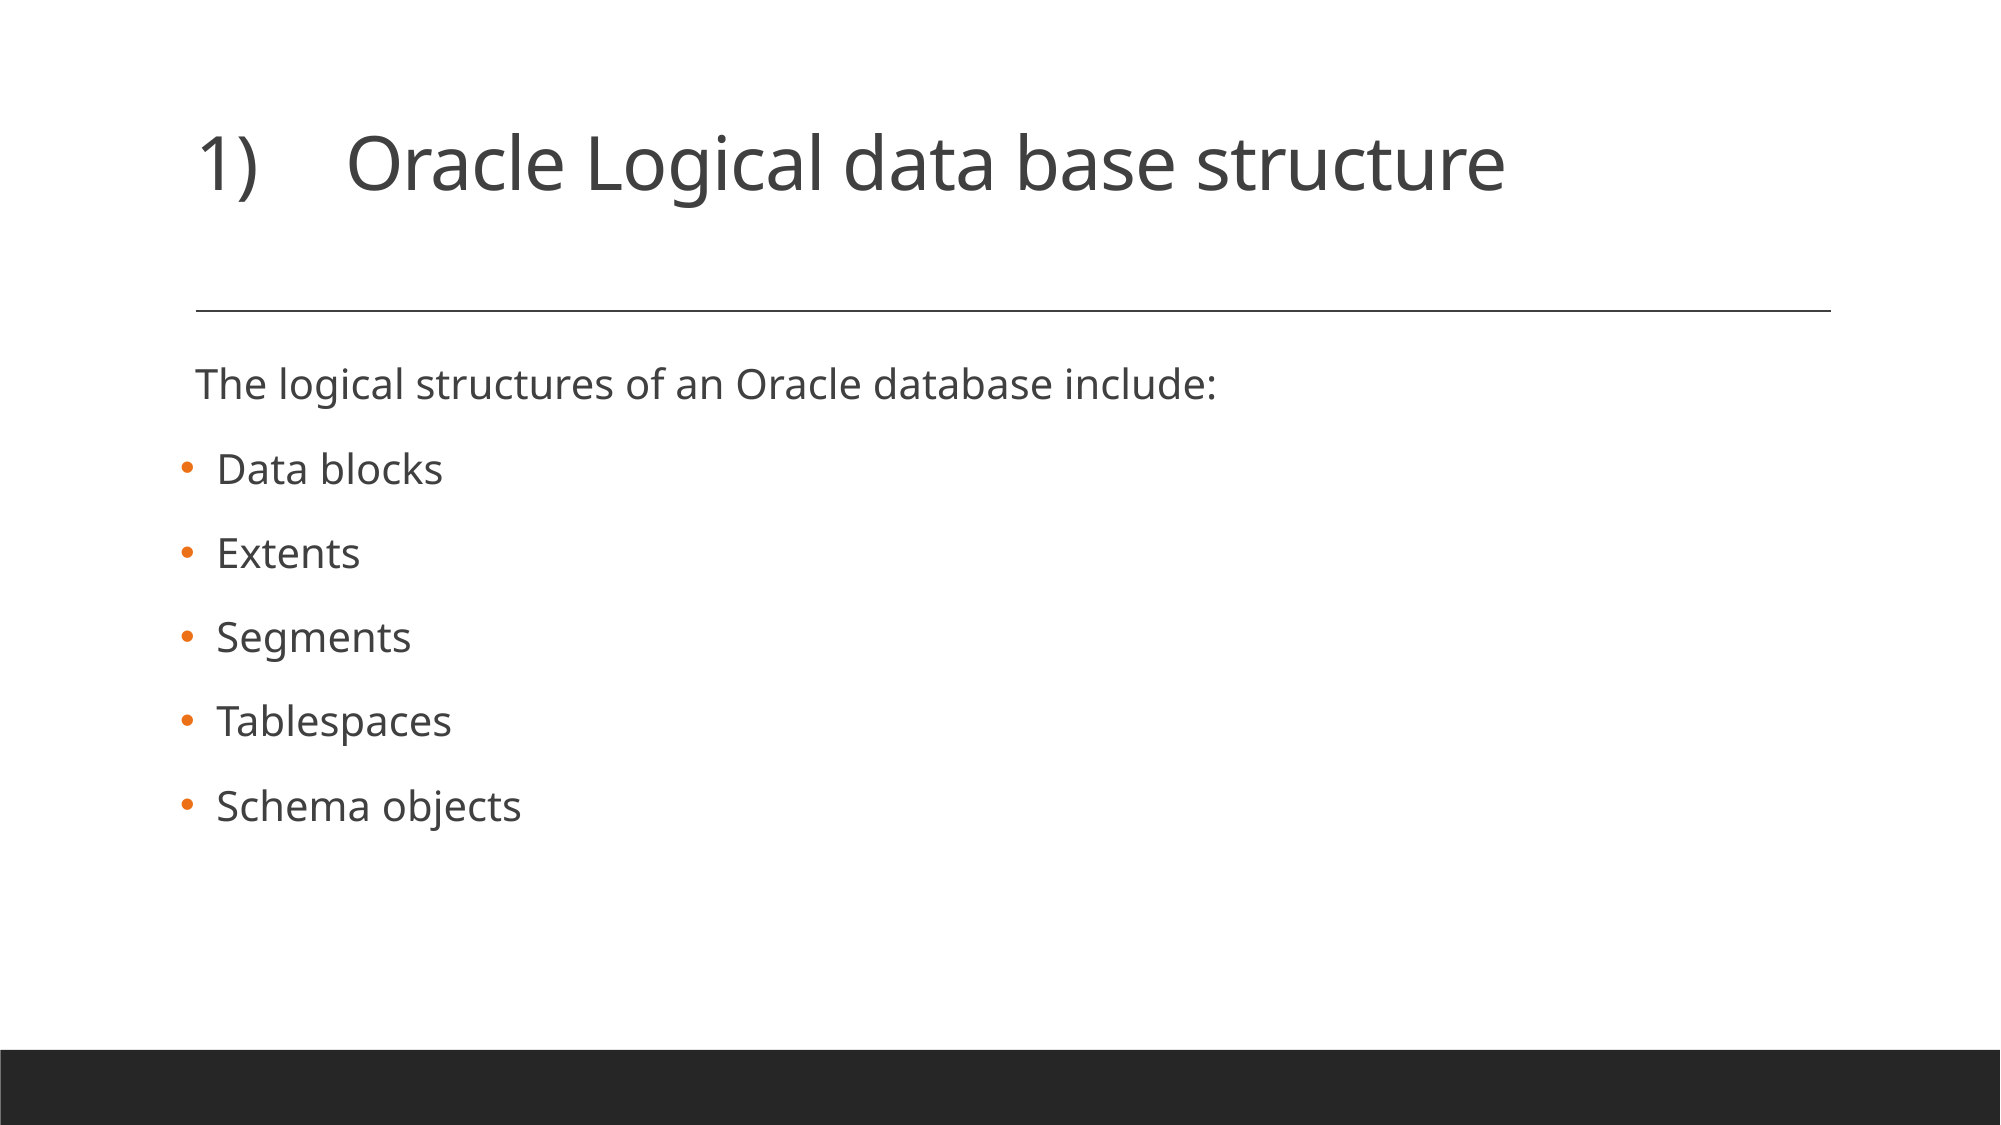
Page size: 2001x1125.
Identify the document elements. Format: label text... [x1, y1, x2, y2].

title 1) Oracle Logical data base structure [180, 47, 1830, 285]
list The logical structures of an Oracle database include: Data blocks Extents Segments Tablespaces Schema objects [180, 345, 1830, 963]
